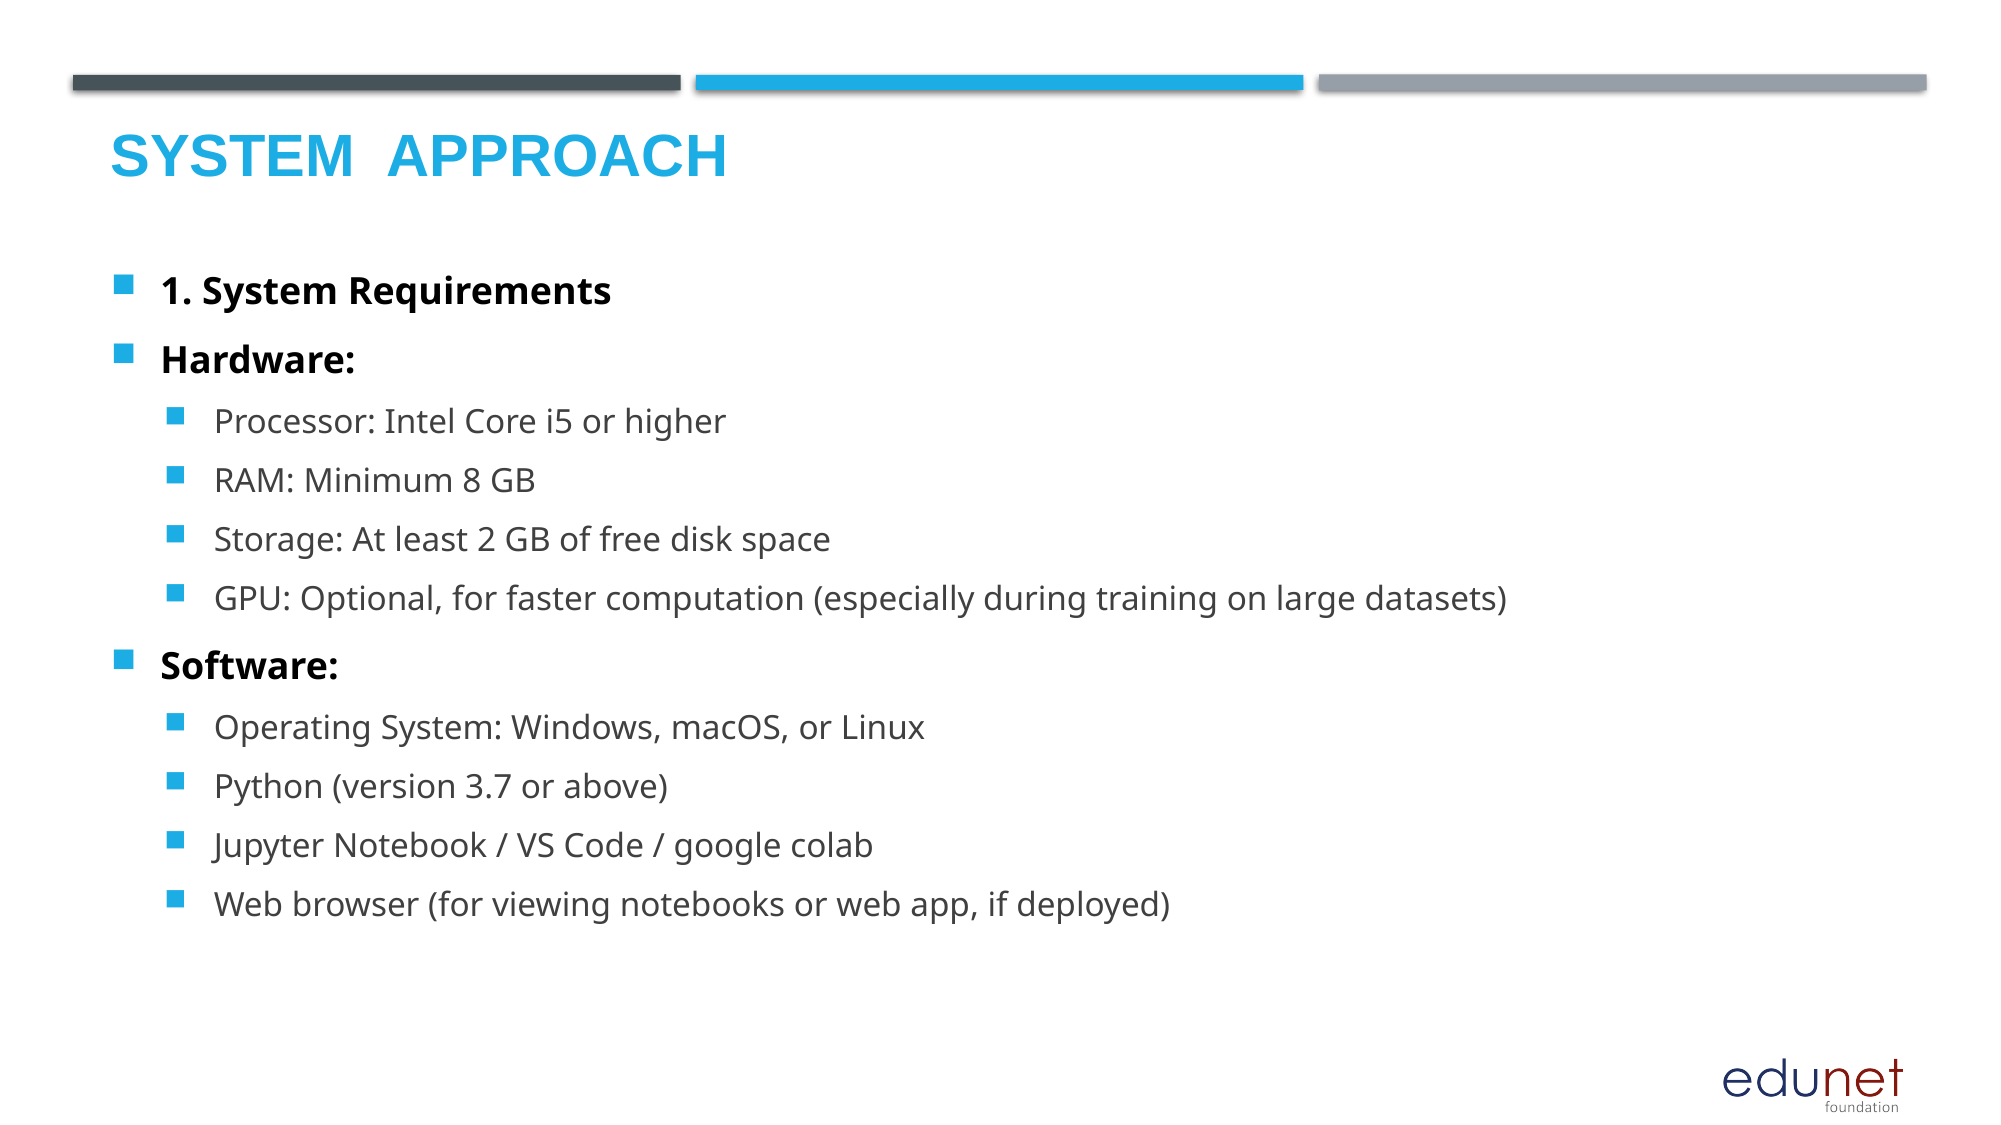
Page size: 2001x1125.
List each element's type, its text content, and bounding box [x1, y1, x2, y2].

list 1. System Requirements Hardware: Processor: Intel Core i5 or higher RAM: Minimum 8 GB Storage: At least 2 GB of free disk space GPU: Optional, for faster computation (especially during training on large datasets) Software: Operating System: Windows, macOS, or Linux Python (version 3.7 or above) Jupyter Notebook / VS Code / google colab Web browser (for viewing notebooks or web app, if deployed) [95, 213, 1905, 1038]
picture [1719, 1056, 1905, 1116]
title System Approach [95, 108, 1905, 196]
